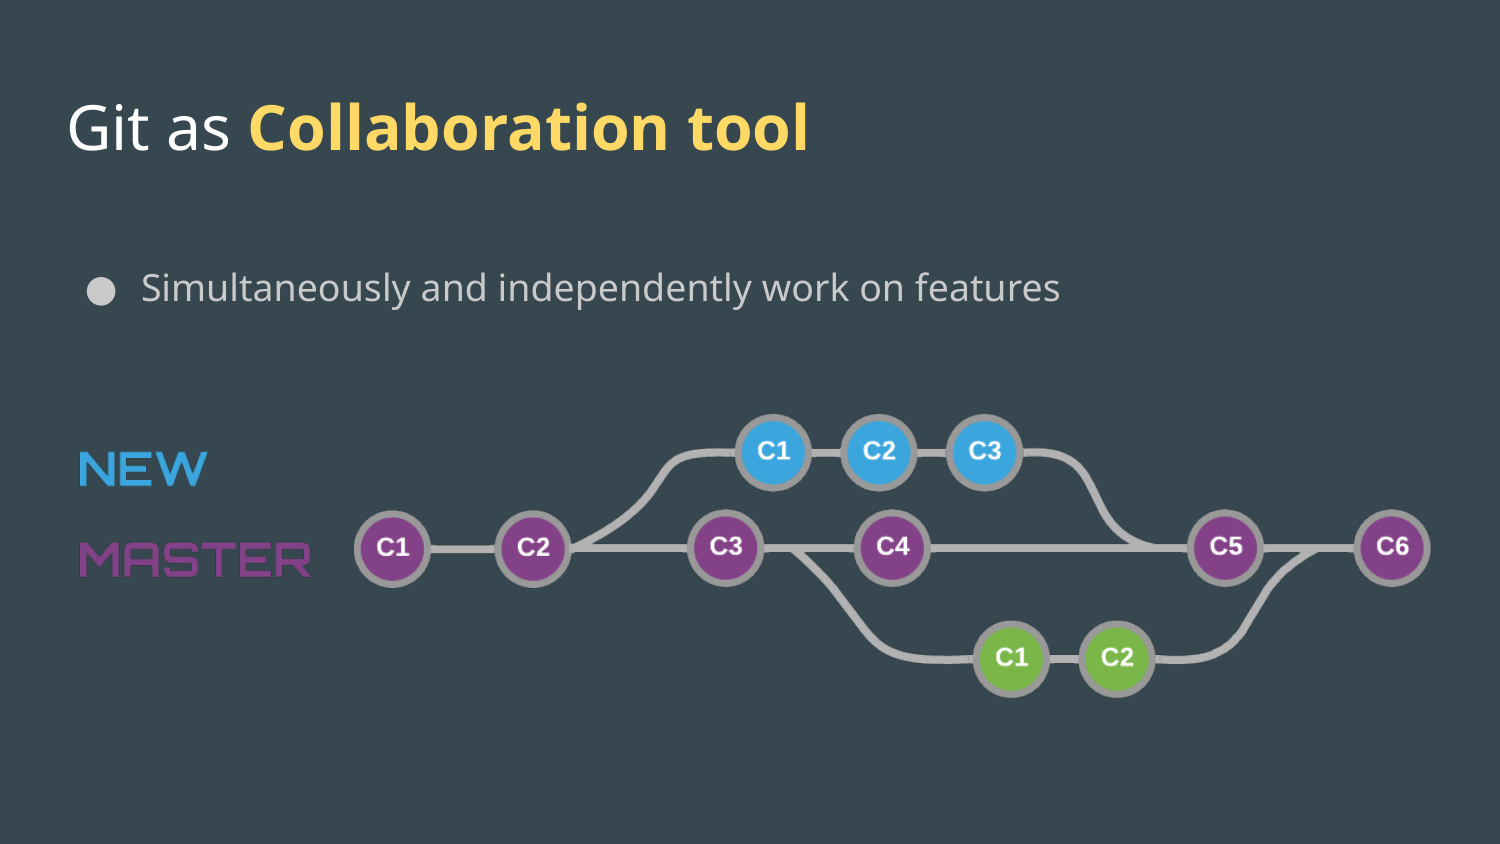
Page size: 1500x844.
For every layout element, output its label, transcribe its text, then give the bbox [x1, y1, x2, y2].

title Git as Collaboration tool [51, 72, 1449, 167]
picture [24, 370, 1476, 742]
list Simultaneously and independently work on features [51, 189, 1276, 346]
